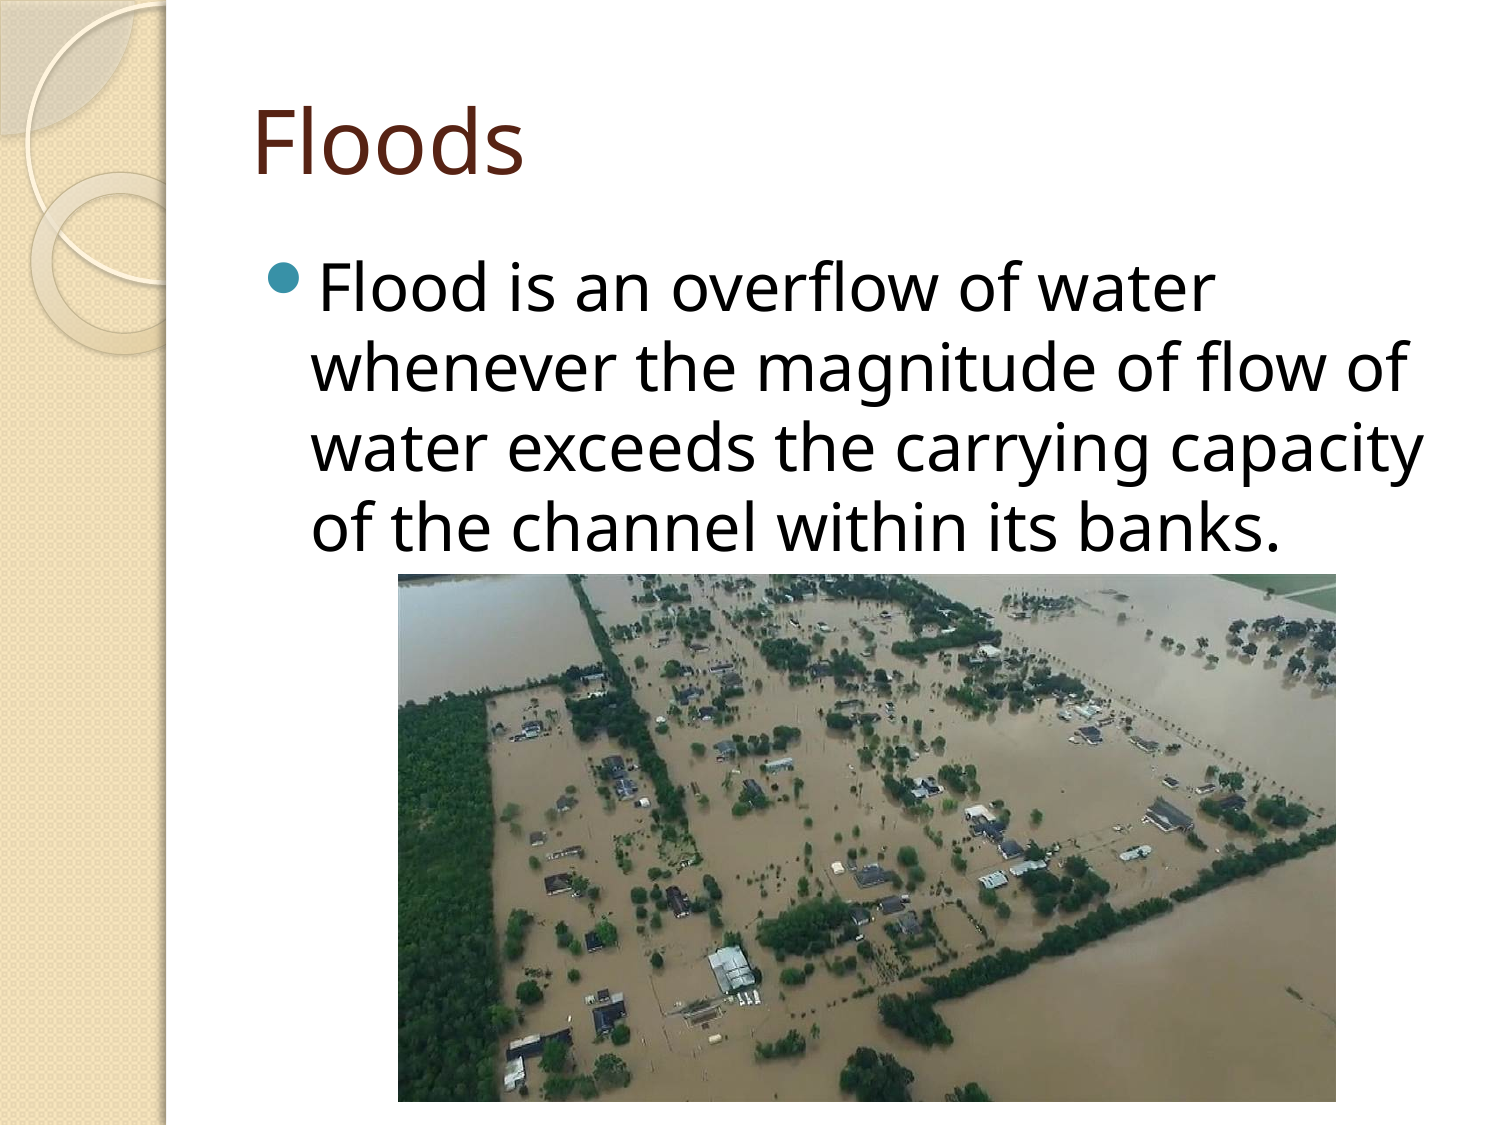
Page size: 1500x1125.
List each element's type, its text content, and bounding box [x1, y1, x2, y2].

list Flood is an overflow of water whenever the magnitude of flow of water exceeds the carrying capacity of the channel within its banks. [235, 237, 1466, 1025]
picture [398, 574, 1337, 1102]
title Floods [235, 45, 1466, 233]
